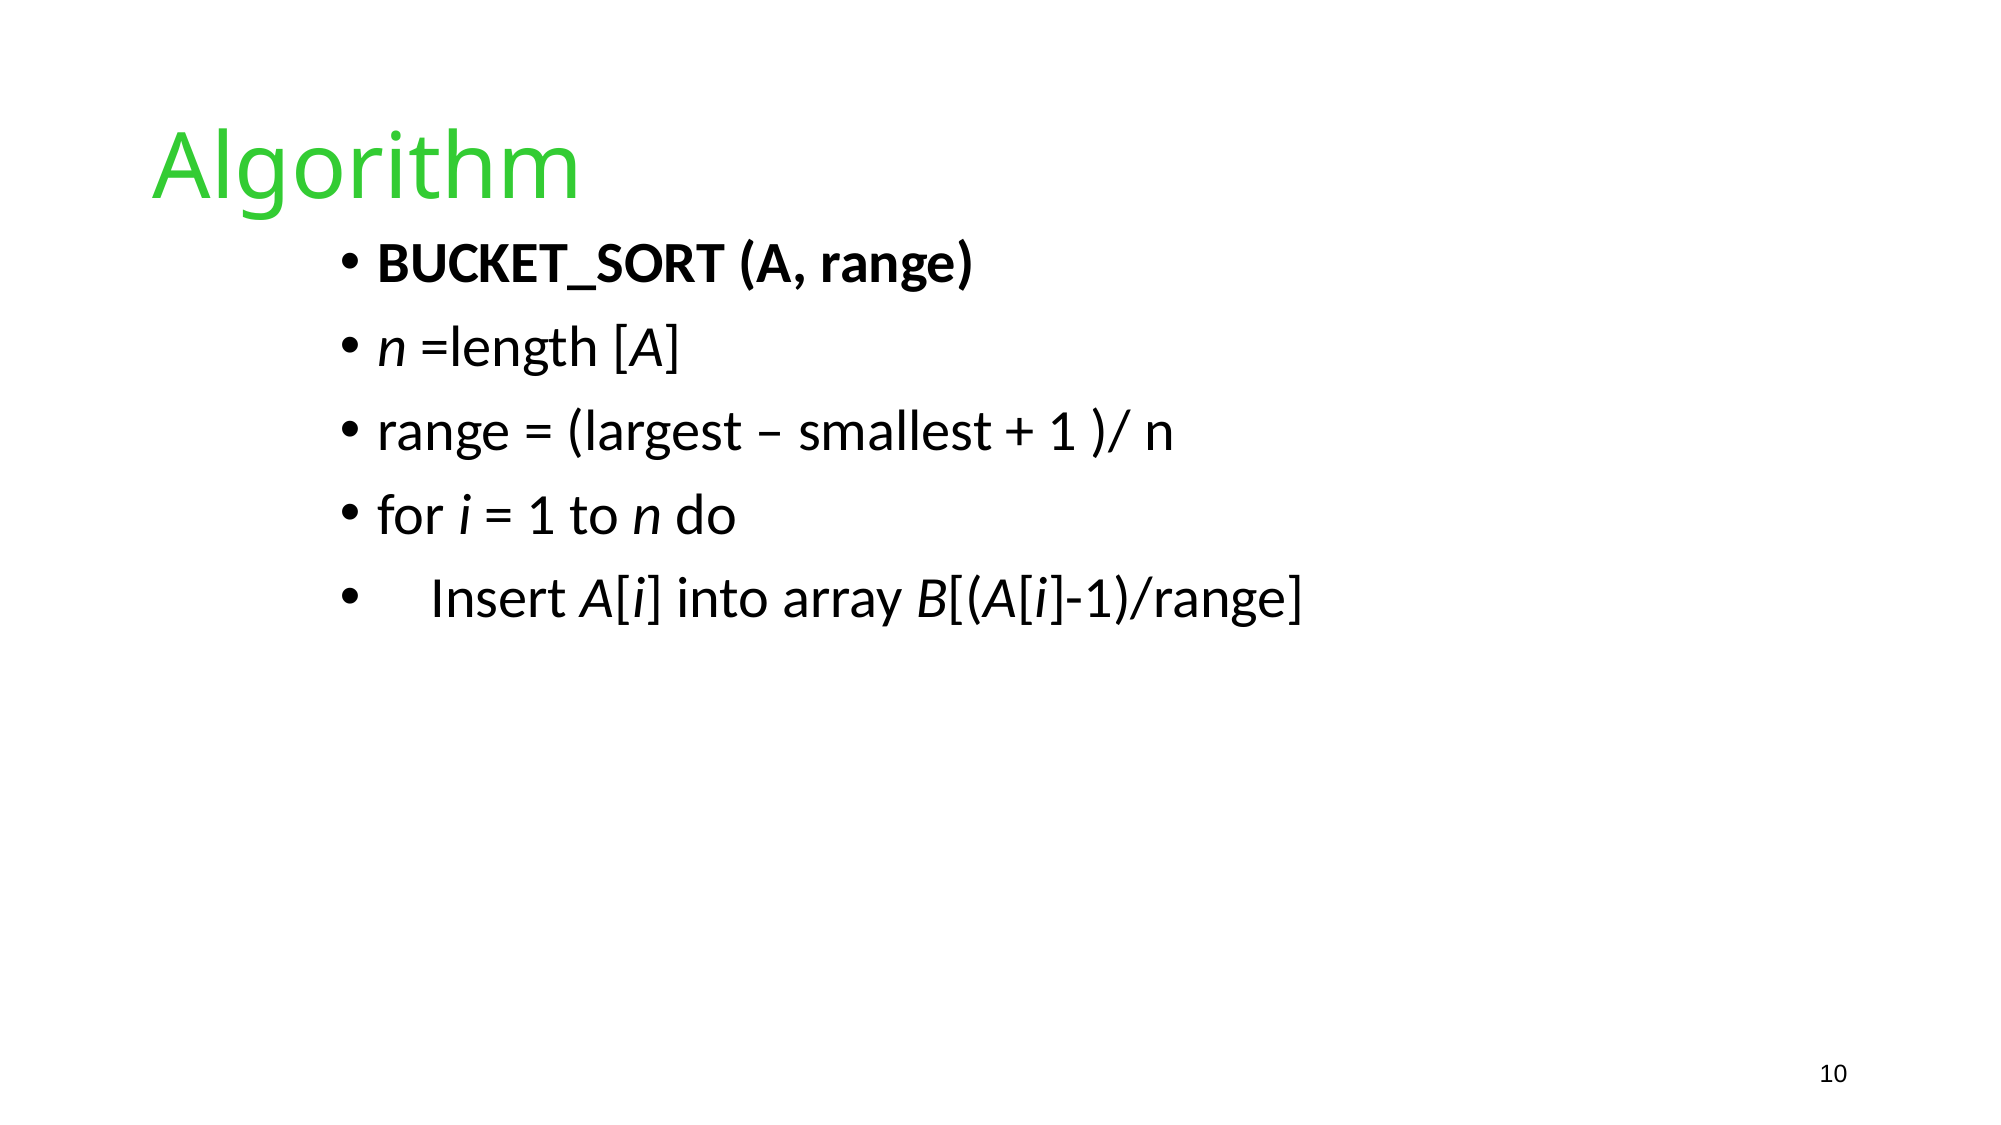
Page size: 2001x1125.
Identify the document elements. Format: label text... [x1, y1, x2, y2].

title Algorithm [137, 59, 1863, 278]
slide_number 10 [1412, 1042, 1863, 1103]
list BUCKET_SORT (A, range) n =length [A] range = (largest – smallest + 1 )/ n for i = 1 to n do Insert A[i] into array B[(A[i]-1)/range] [324, 224, 1392, 992]
